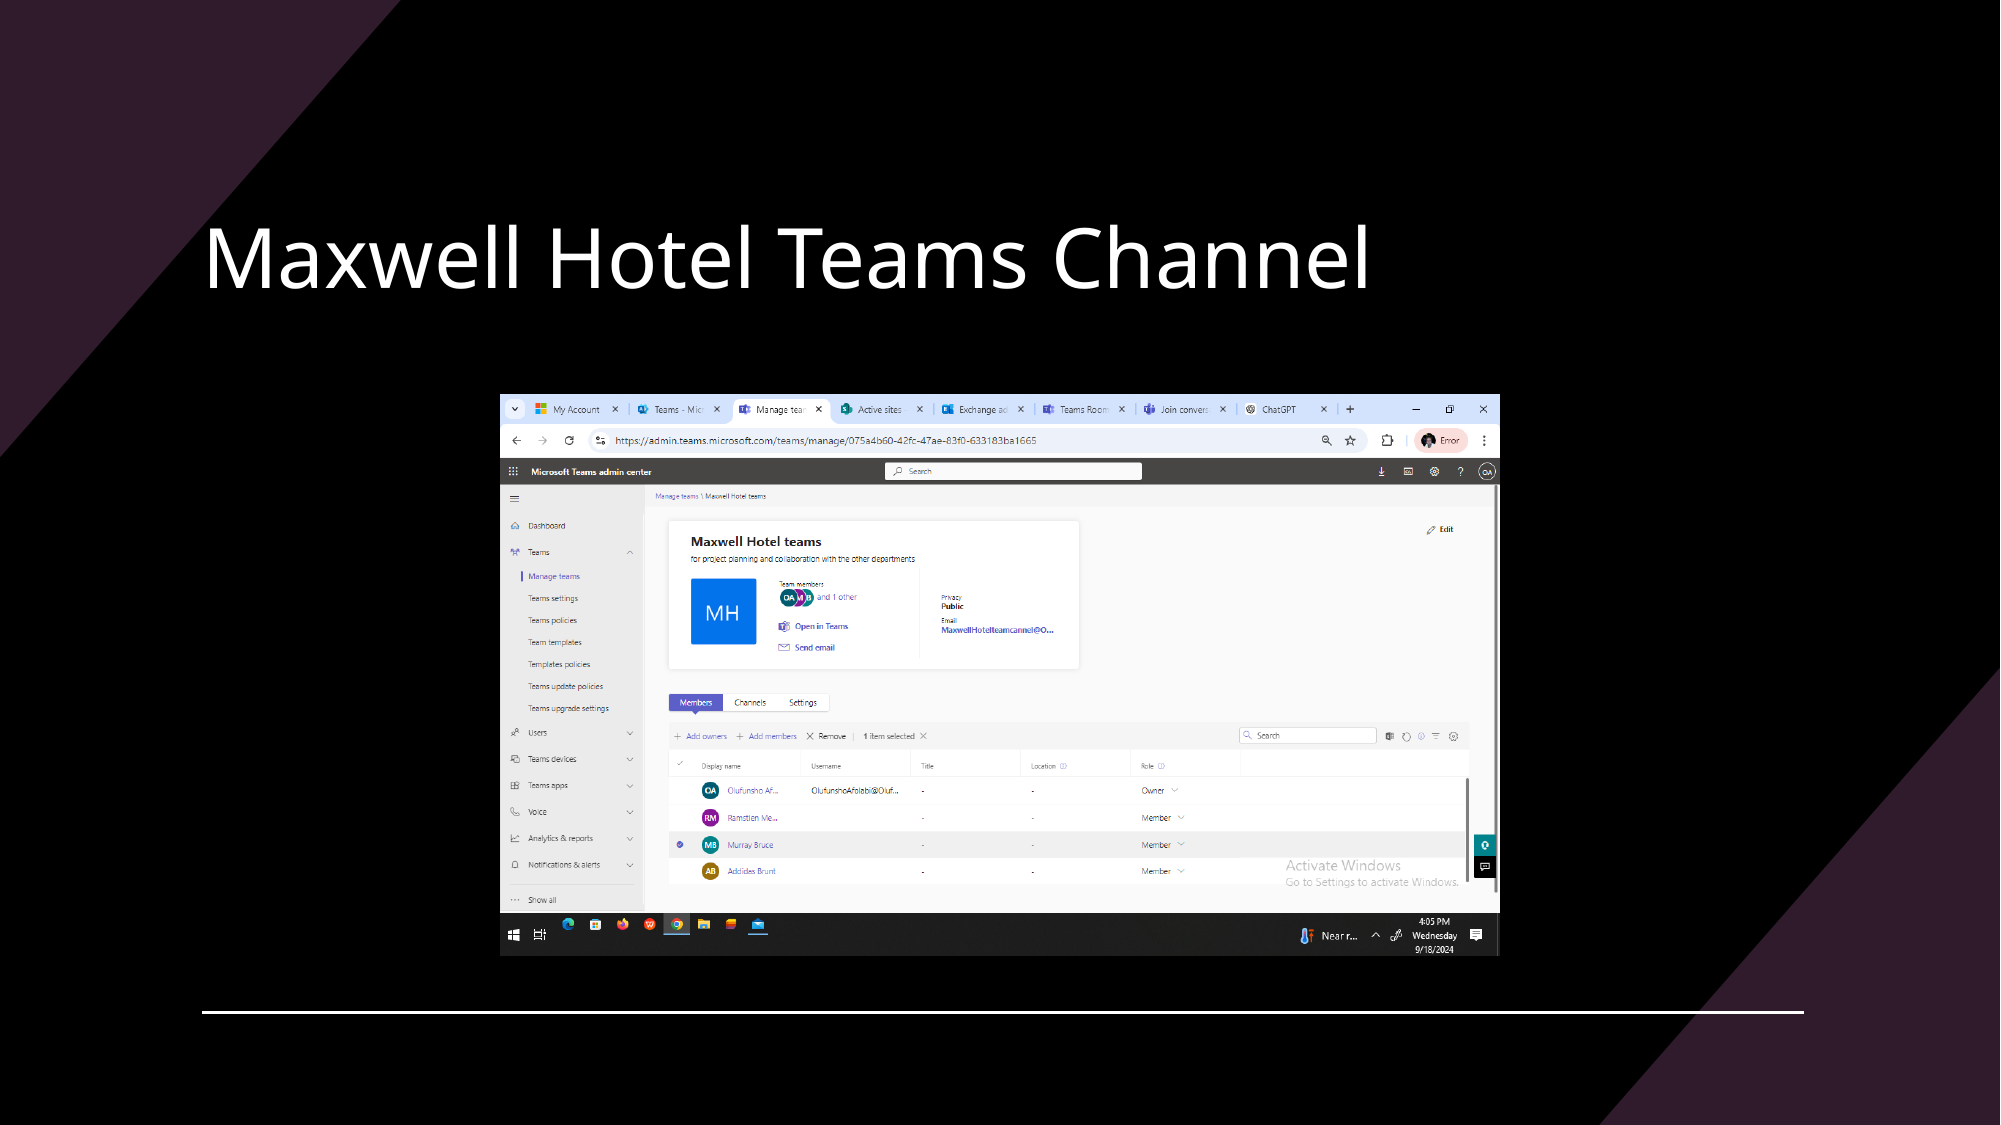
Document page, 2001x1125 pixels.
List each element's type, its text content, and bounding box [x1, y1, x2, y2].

title Maxwell Hotel Teams Channel [187, 143, 1813, 367]
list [499, 394, 1500, 956]
